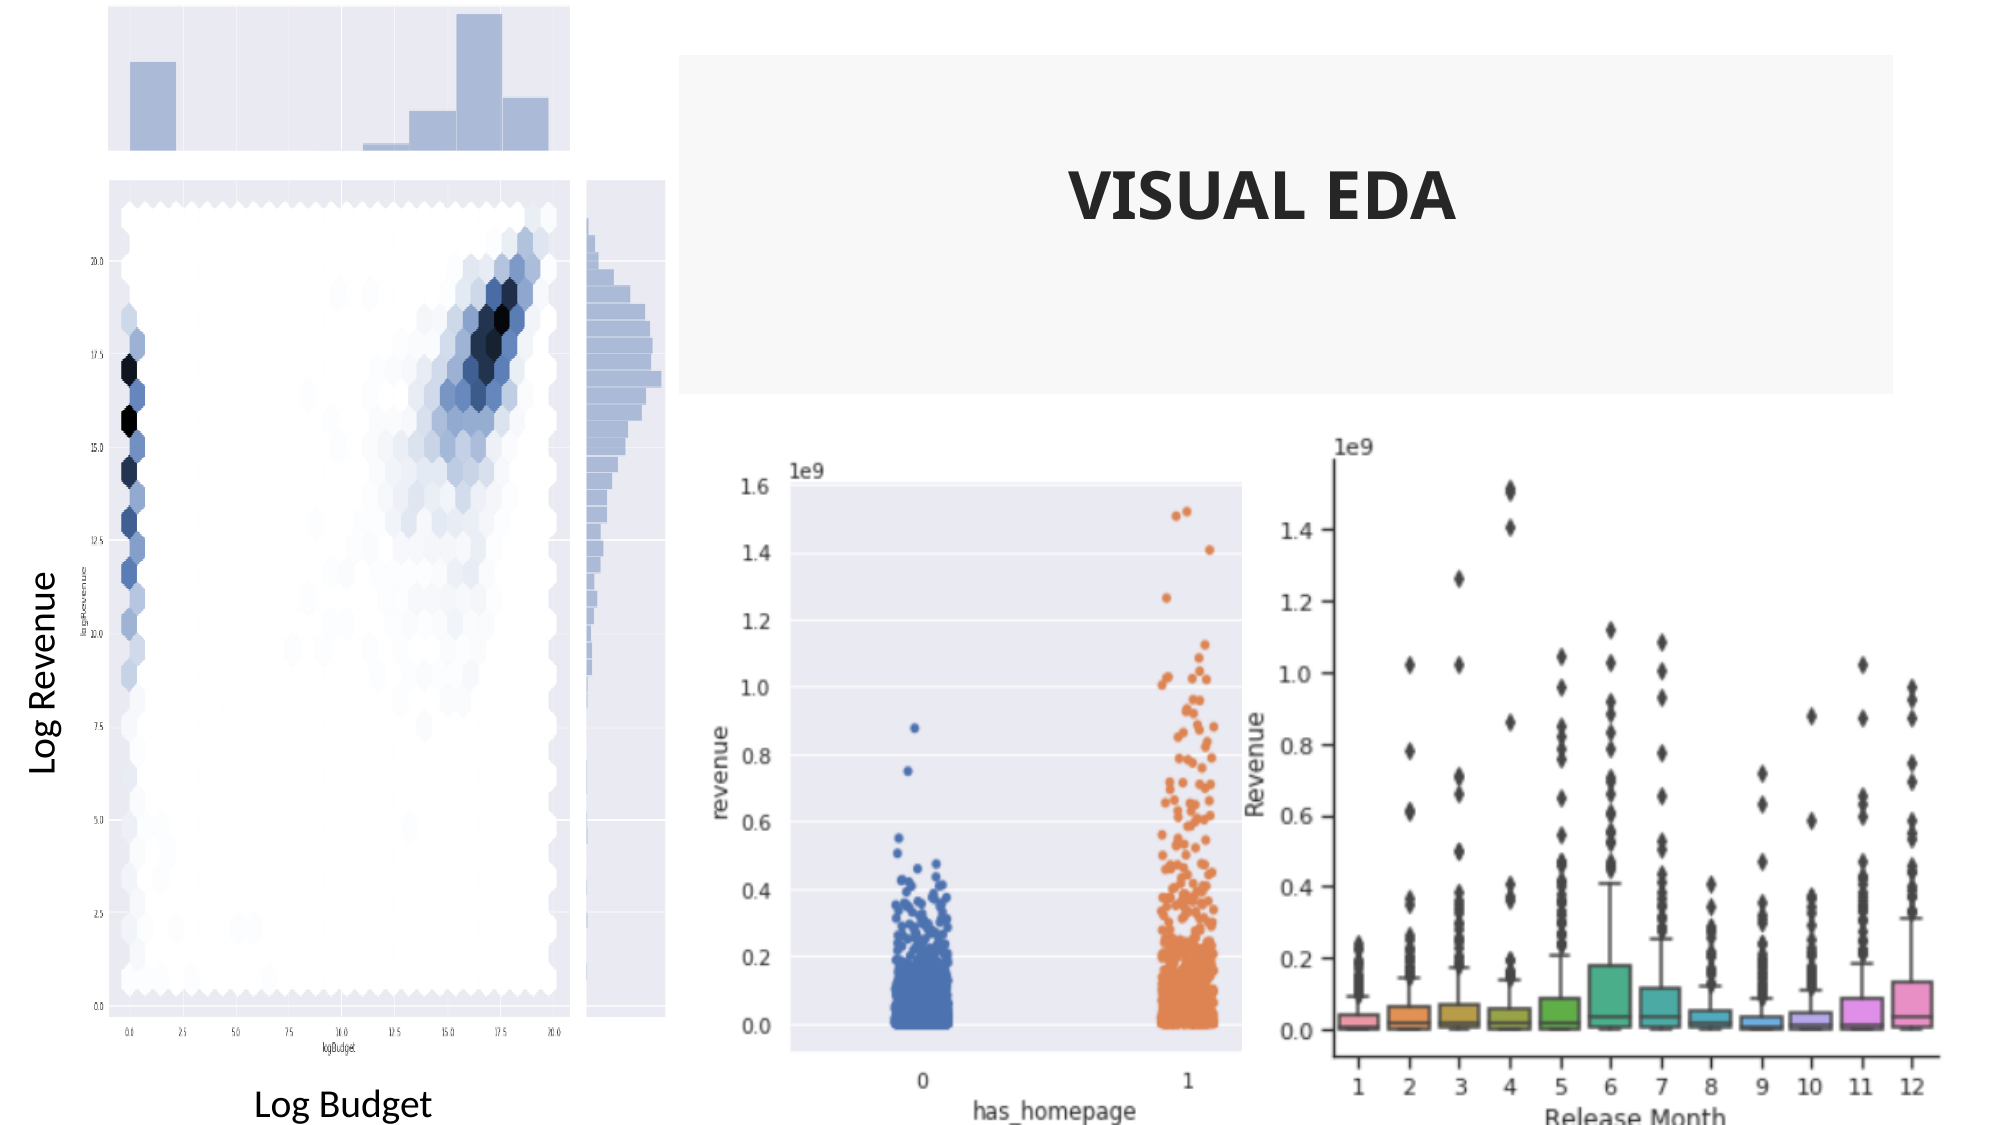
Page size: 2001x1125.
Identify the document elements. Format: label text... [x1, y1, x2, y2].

text_box [683, 55, 1894, 395]
picture [79, 0, 1976, 1125]
text_box VISUAL EDA [683, 130, 1864, 320]
text_box Log Revenue [0, 477, 74, 791]
text_box Log Budget [239, 1072, 571, 1107]
